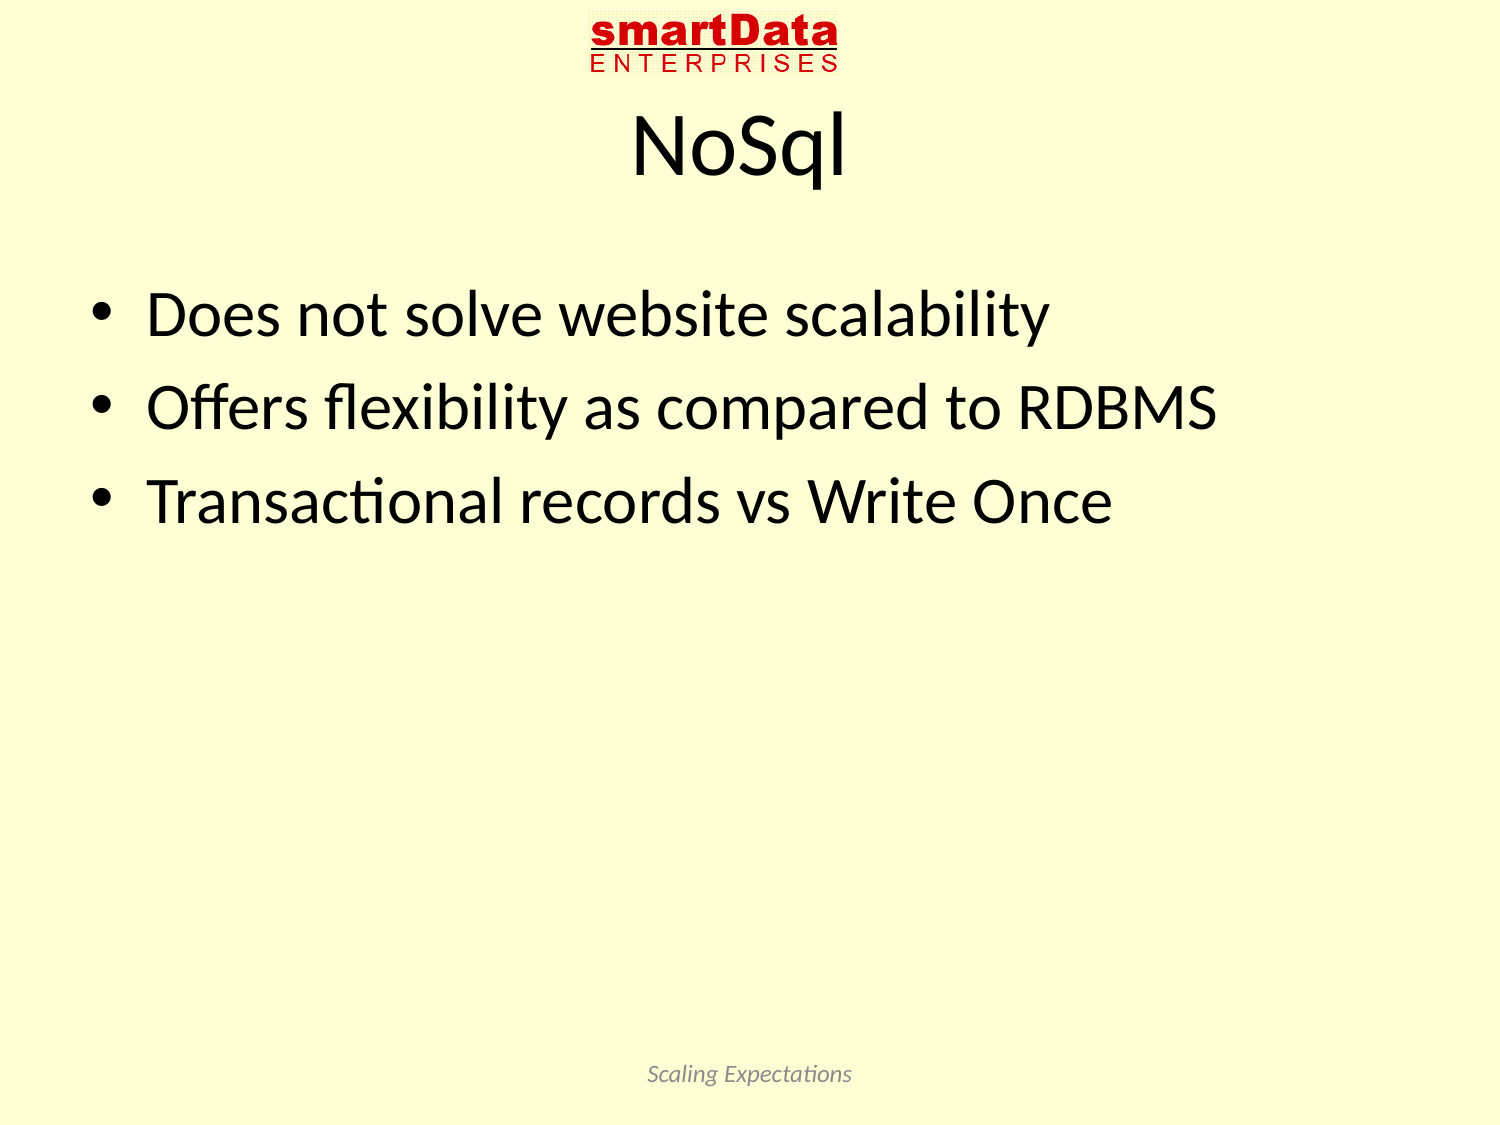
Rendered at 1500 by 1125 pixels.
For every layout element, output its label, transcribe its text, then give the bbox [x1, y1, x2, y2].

picture [586, 11, 838, 76]
title NoSql [75, 45, 1425, 233]
list Does not solve website scalability Offers flexibility as compared to RDBMS Transactional records vs Write Once [75, 262, 1425, 1005]
footer Scaling Expectations [512, 1042, 988, 1103]
